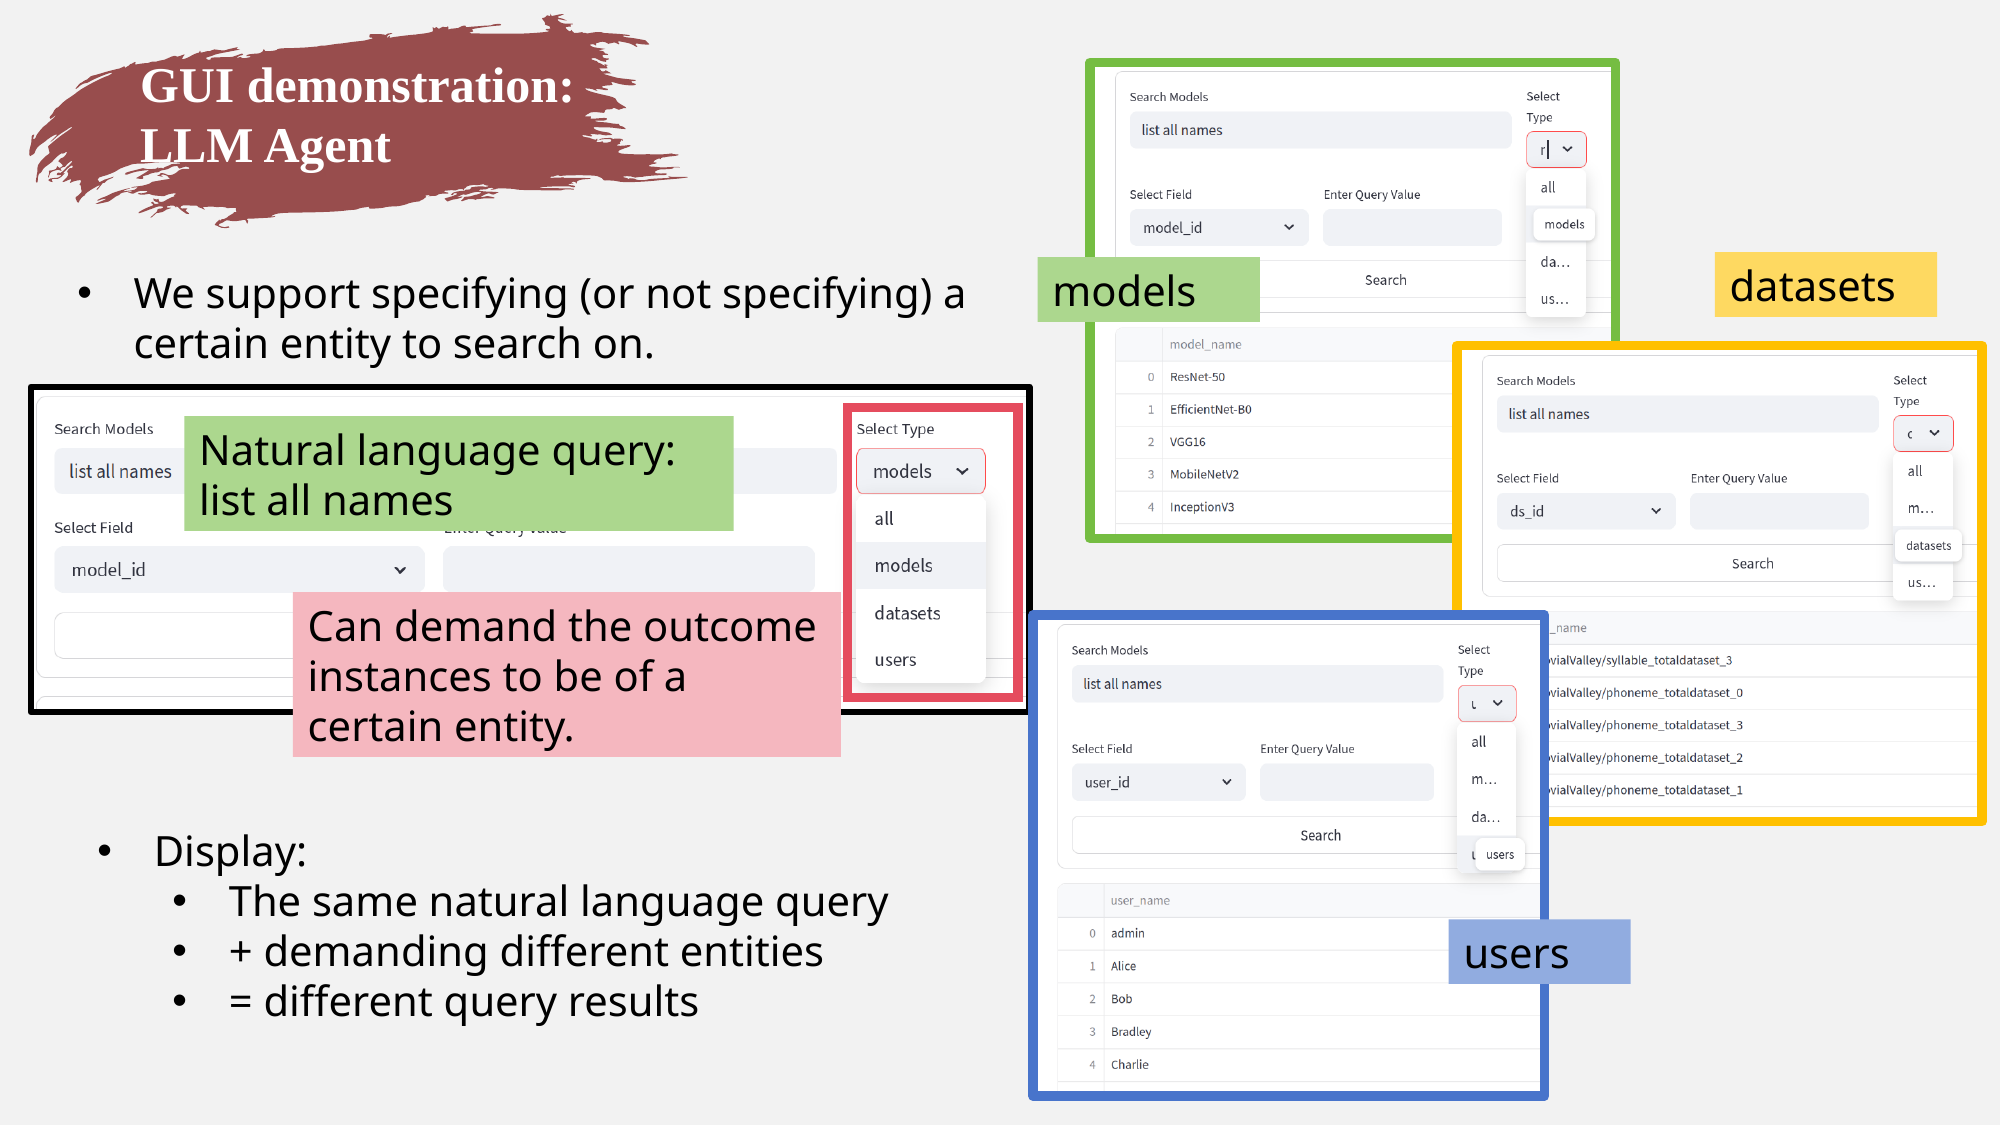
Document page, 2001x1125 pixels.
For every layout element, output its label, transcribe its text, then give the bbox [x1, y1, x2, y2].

text_box [592, 137, 688, 183]
text_box users [1541, 919, 1631, 984]
text_box Display: The same natural language query + demanding different entities = different query results [82, 817, 1037, 1033]
text_box Can demand the outcome instances to be of a certain entity. [292, 710, 841, 757]
text_box We support specifying (or not specifying) a certain entity to search on. [62, 259, 1038, 375]
text_box [329, 13, 650, 47]
picture [33, 389, 1027, 710]
text_box models [1037, 257, 1094, 322]
text_box [592, 117, 626, 136]
text_box datasets [1714, 252, 1938, 317]
text_box [95, 180, 581, 229]
picture [1037, 66, 1978, 1092]
text_box [592, 91, 627, 113]
text_box GUI demonstration: LLM Agent [125, 45, 592, 180]
text_box [592, 46, 636, 91]
text_box [29, 66, 125, 203]
